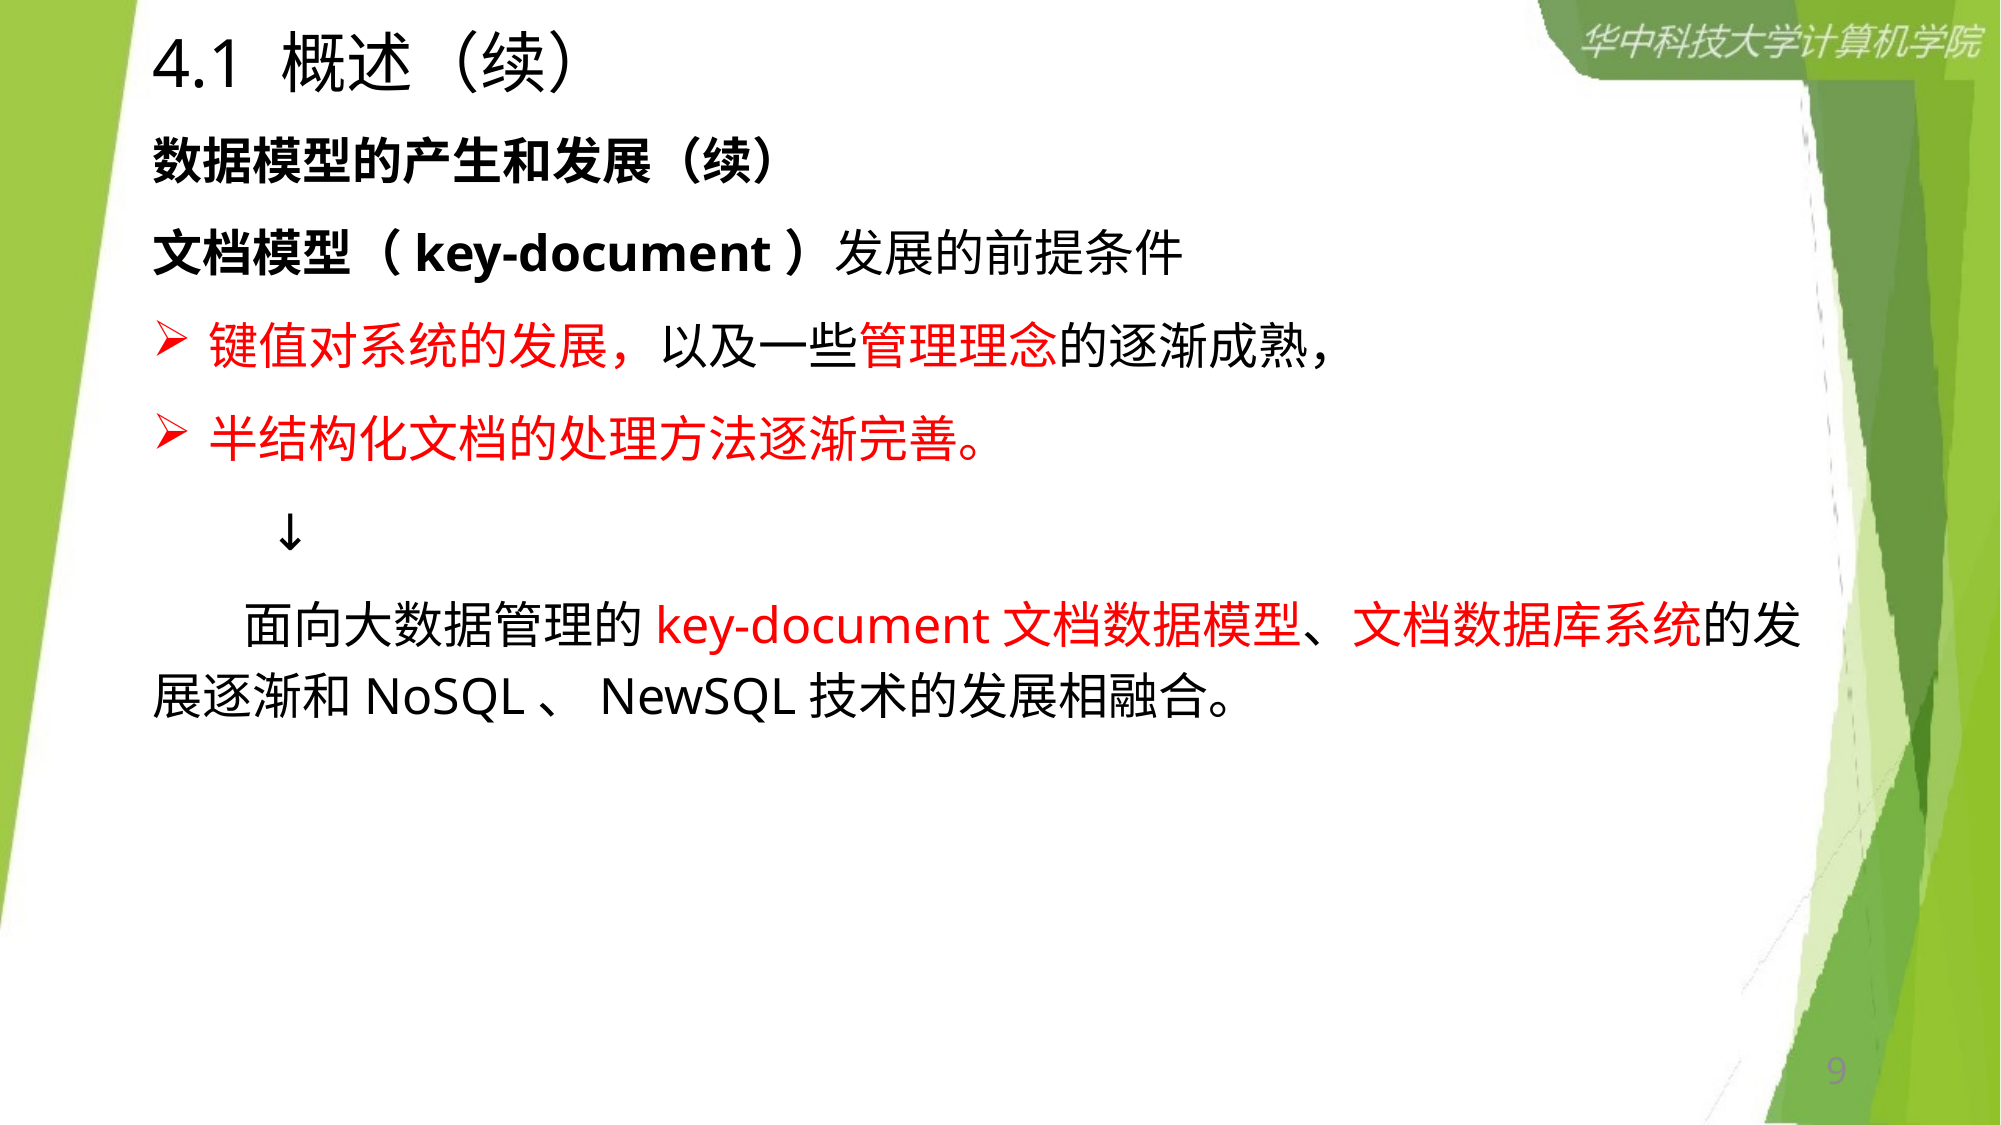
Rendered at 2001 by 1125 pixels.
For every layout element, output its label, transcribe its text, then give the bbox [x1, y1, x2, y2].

picture [0, 0, 2001, 1125]
list 数据模型的产生和发展（续） 文档模型（key-document）发展的前提条件 键值对系统的发展，以及一些管理理念的逐渐成熟， 半结构化文档的处理方法逐渐完善。 ↓ 面向大数据管理的key-document文档数据模型、文档数据库系统的发展逐渐和NoSQL、NewSQL技术的发展相融合。 [137, 133, 1863, 1083]
slide_number 9 [1412, 1042, 1863, 1103]
title 4.1 概述（续） [137, 17, 1863, 114]
